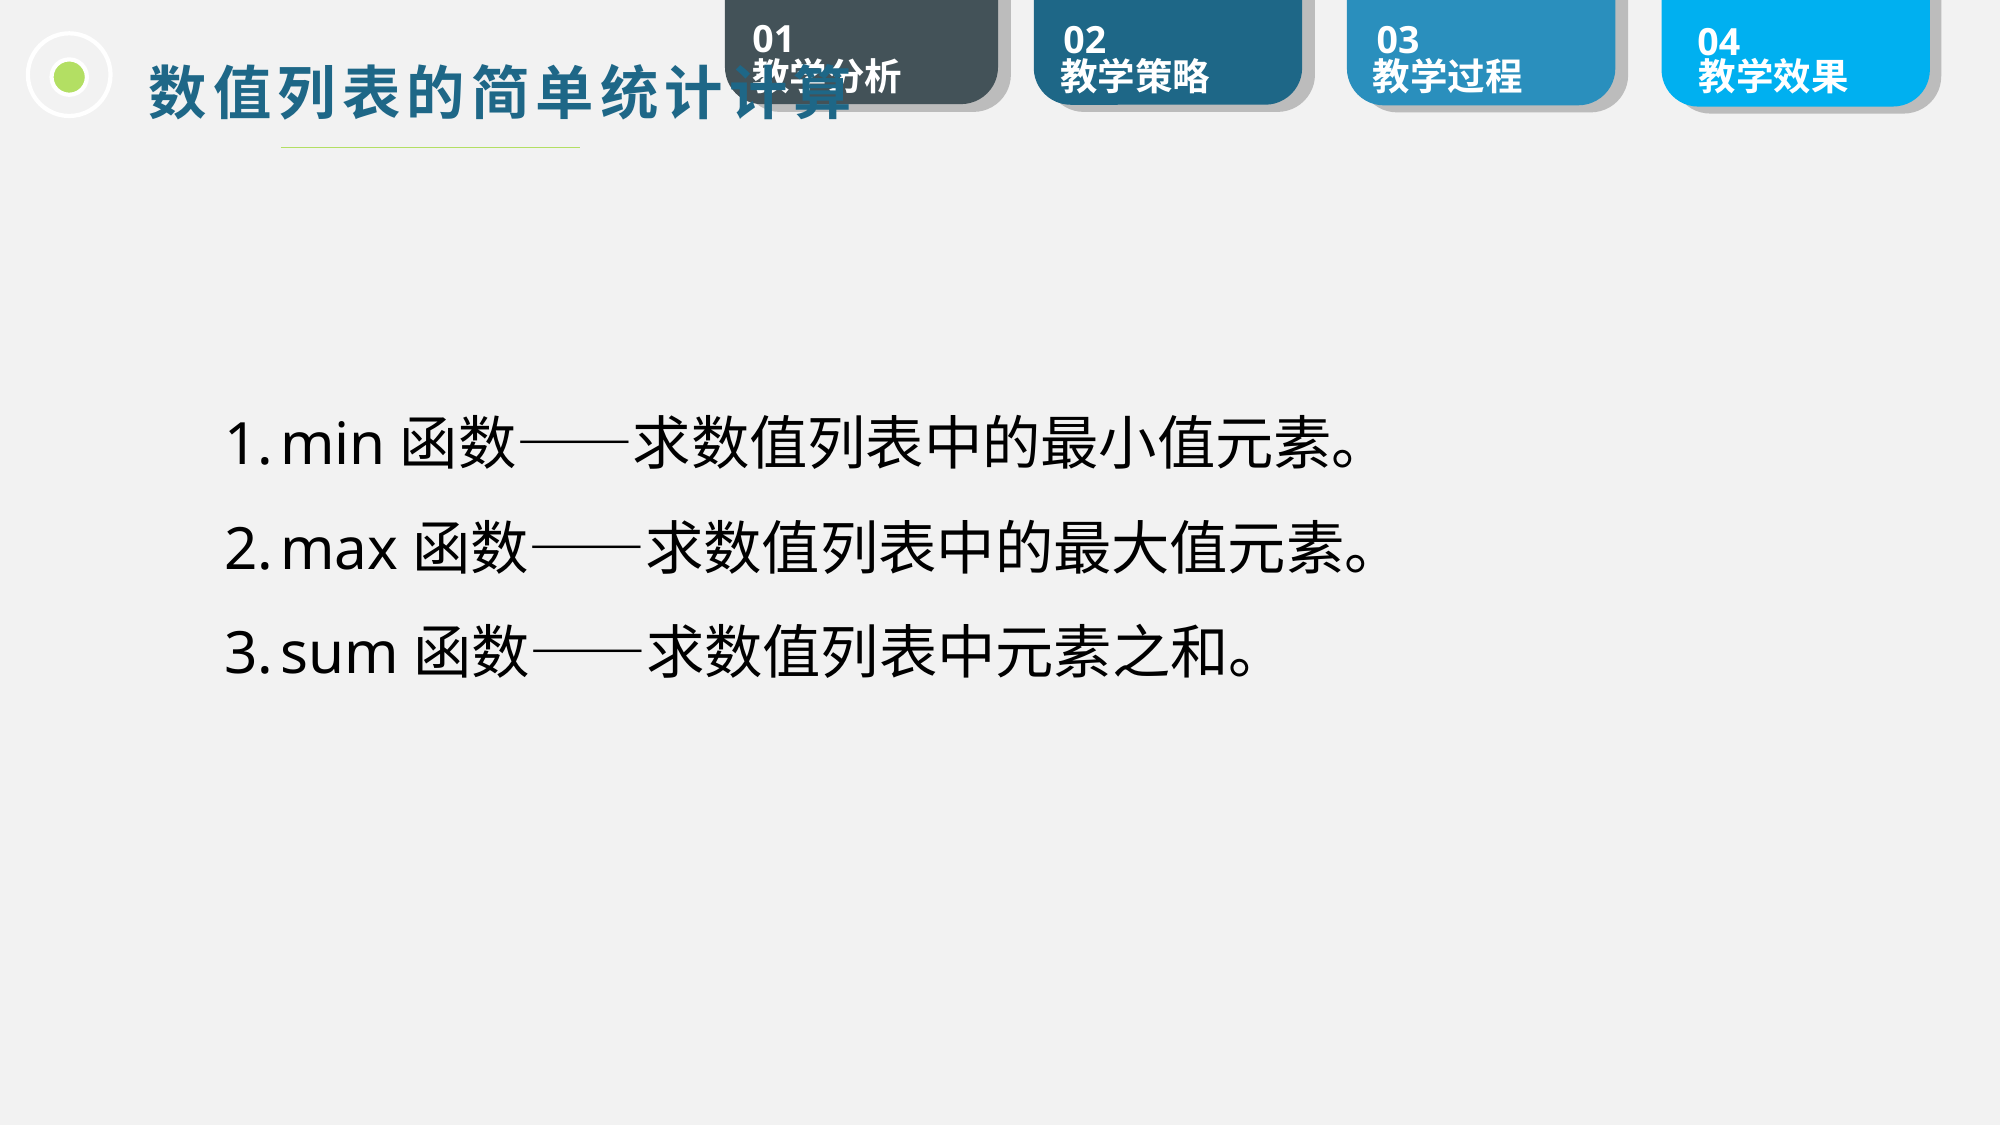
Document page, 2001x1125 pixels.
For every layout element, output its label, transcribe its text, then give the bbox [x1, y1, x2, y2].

text_box [69, 205, 1909, 1066]
text_box 数值列表的简单统计计算 [134, 49, 1161, 134]
text_box min函数——求数值列表中的最小值元素。 max函数——求数值列表中的最大值元素。 sum函数——求数值列表中元素之和。 [209, 363, 1655, 694]
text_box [27, 33, 111, 117]
